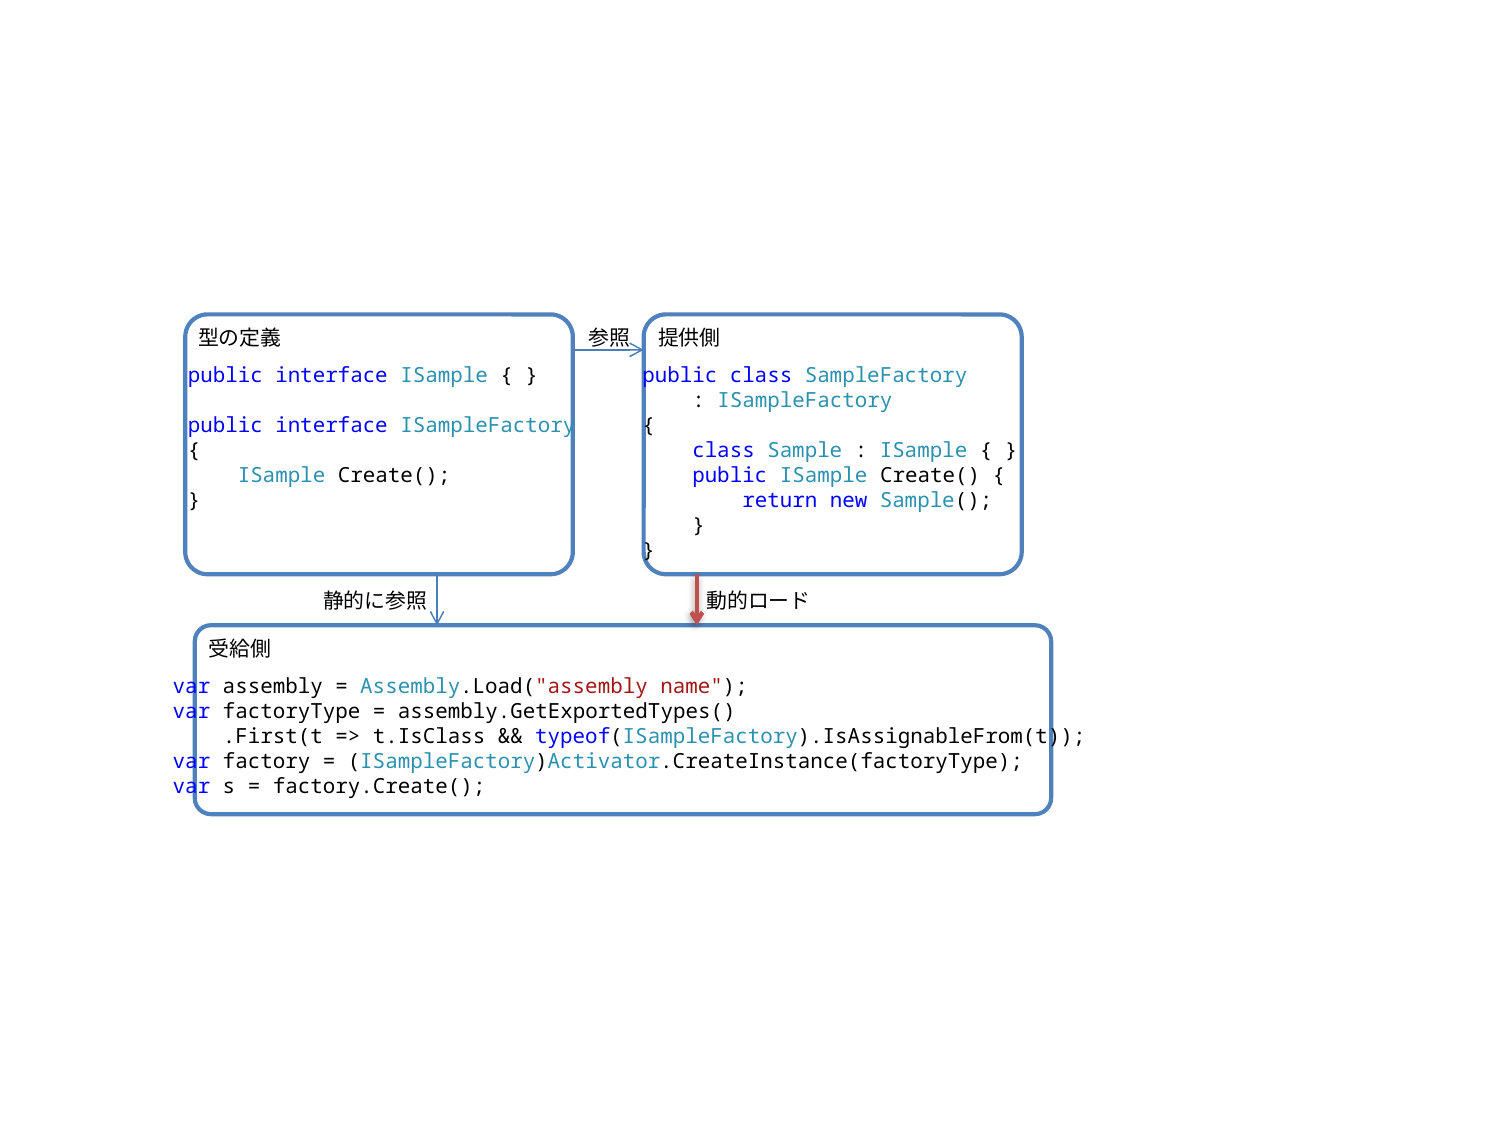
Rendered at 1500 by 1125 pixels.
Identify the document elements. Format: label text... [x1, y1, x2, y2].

text_box 提供側 [658, 324, 721, 350]
text_box 動的ロード [706, 587, 811, 613]
text_box public class SampleFactory : ISampleFactory { class Sample : ISample { } public ISample Create() { return new Sample(); } } [642, 361, 1018, 562]
text_box 参照 [588, 324, 631, 349]
text_box [641, 312, 1024, 577]
text_box [183, 312, 575, 577]
text_box [192, 623, 1054, 672]
text_box [192, 798, 1054, 817]
text_box 静的に参照 [323, 587, 427, 613]
text_box var assembly = Assembly.Load("assembly name"); var factoryType = assembly.GetExportedTypes() .First(t => t.IsClass && typeof(ISampleFactory).IsAssignableFrom(t)); var factory = (ISampleFactory)Activator.CreateInstance(factoryType); var s = factory.Create(); [172, 672, 1086, 798]
text_box public interface ISample { } public interface ISampleFactory { ISample Create(); } [187, 361, 576, 512]
text_box 受給側 [208, 635, 272, 661]
text_box 型の定義 [198, 324, 282, 350]
